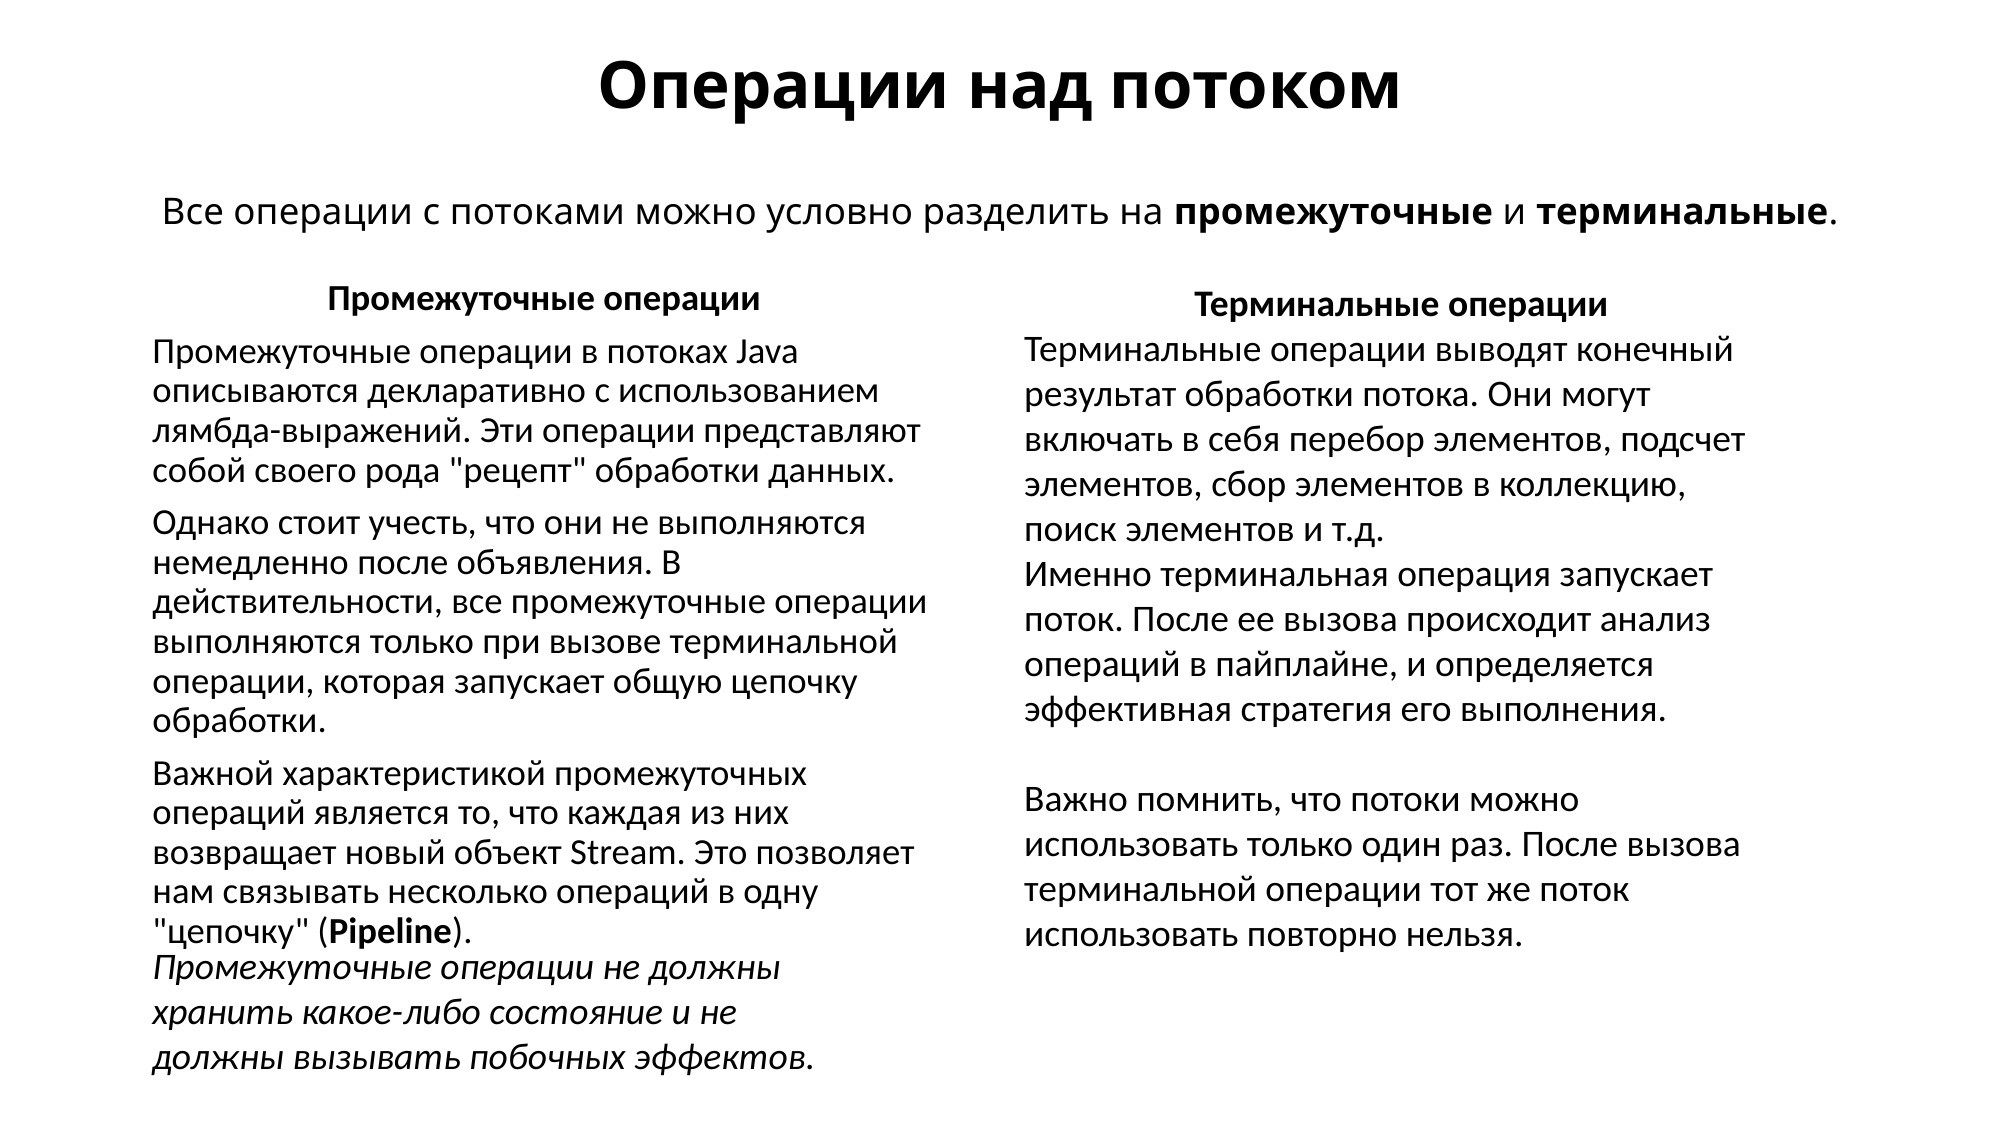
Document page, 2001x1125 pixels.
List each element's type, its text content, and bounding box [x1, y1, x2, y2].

title Операции над потоком Все операции с потоками можно условно разделить на промежуточные и терминальные. [137, 38, 1863, 247]
text_box Промежуточные операции не должны хранить какое-либо состояние и не должны вызывать побочных эффектов. [137, 934, 877, 1085]
text_box Терминальные операции Терминальные операции выводят конечный результат обработки потока. Они могут включать в себя перебор элементов, подсчет элементов, сбор элементов в коллекцию, поиск элементов и т.д. Именно терминальная операция запускает поток. После ее вызова происходит анализ операций в пайплайне, и определяется эффективная стратегия его выполнения. Важно помнить, что потоки можно использовать только один раз. После вызова терминальной операции тот же поток использовать повторно нельзя. [1009, 271, 1794, 962]
list Промежуточные операции Промежуточные операции в потоках Java описываются декларативно с использованием лямбда-выражений. Эти операции представляют собой своего рода "рецепт" обработки данных. Однако стоит учесть, что они не выполняются немедленно после объявления. В действительности, все промежуточные операции выполняются только при вызове терминальной операции, которая запускает общую цепочку обработки. Важной характеристикой промежуточных операций является то, что каждая из них возвращает новый объект Stream. Это позволяет нам связывать несколько операций в одну "цепочку" (Pipeline). [137, 271, 952, 969]
